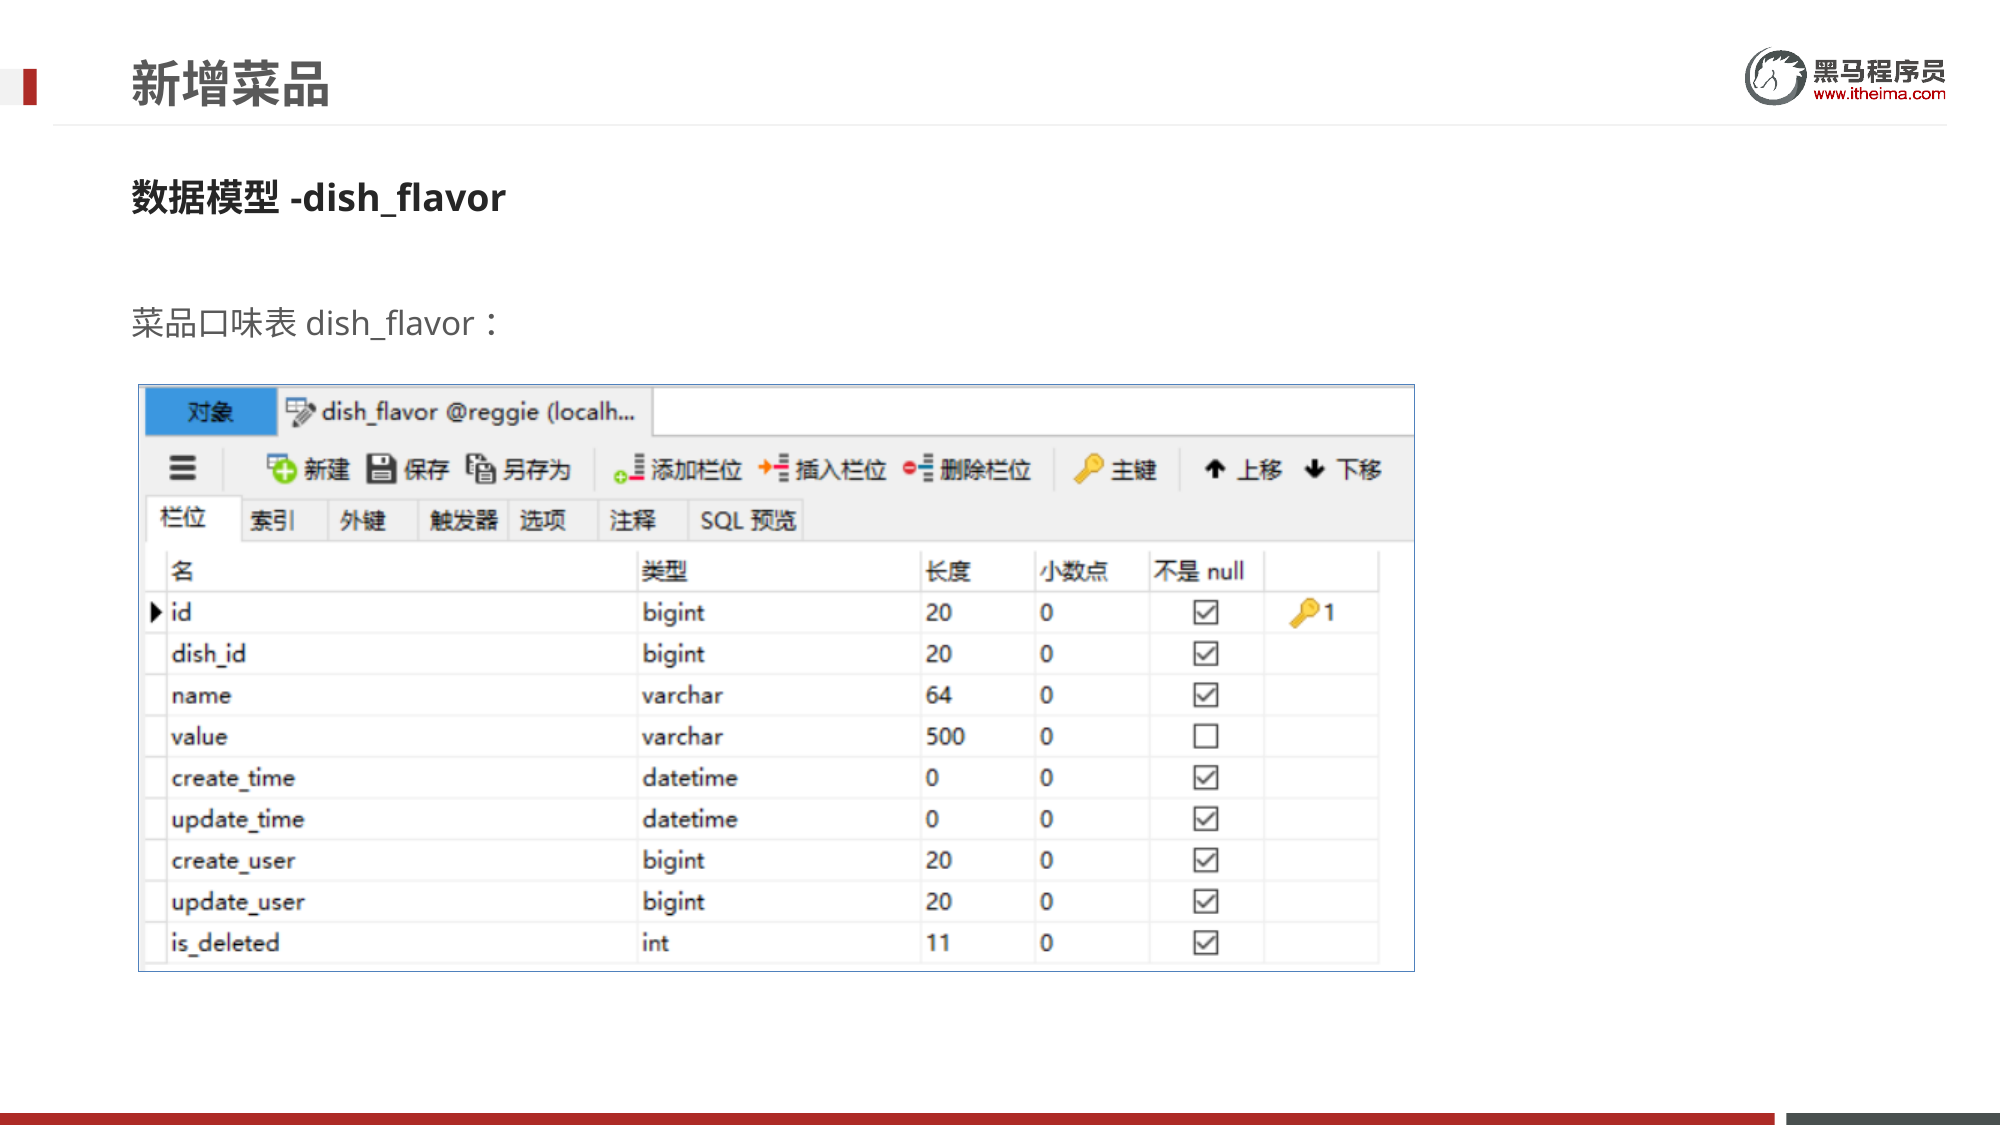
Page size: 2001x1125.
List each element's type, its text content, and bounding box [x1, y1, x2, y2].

picture [138, 384, 1415, 972]
title 新增菜品 [116, 40, 1556, 125]
text_box 菜品口味表dish_flavor： [116, 274, 1856, 350]
picture [1744, 46, 1946, 106]
list 数据模型-dish_flavor [116, 154, 1880, 239]
